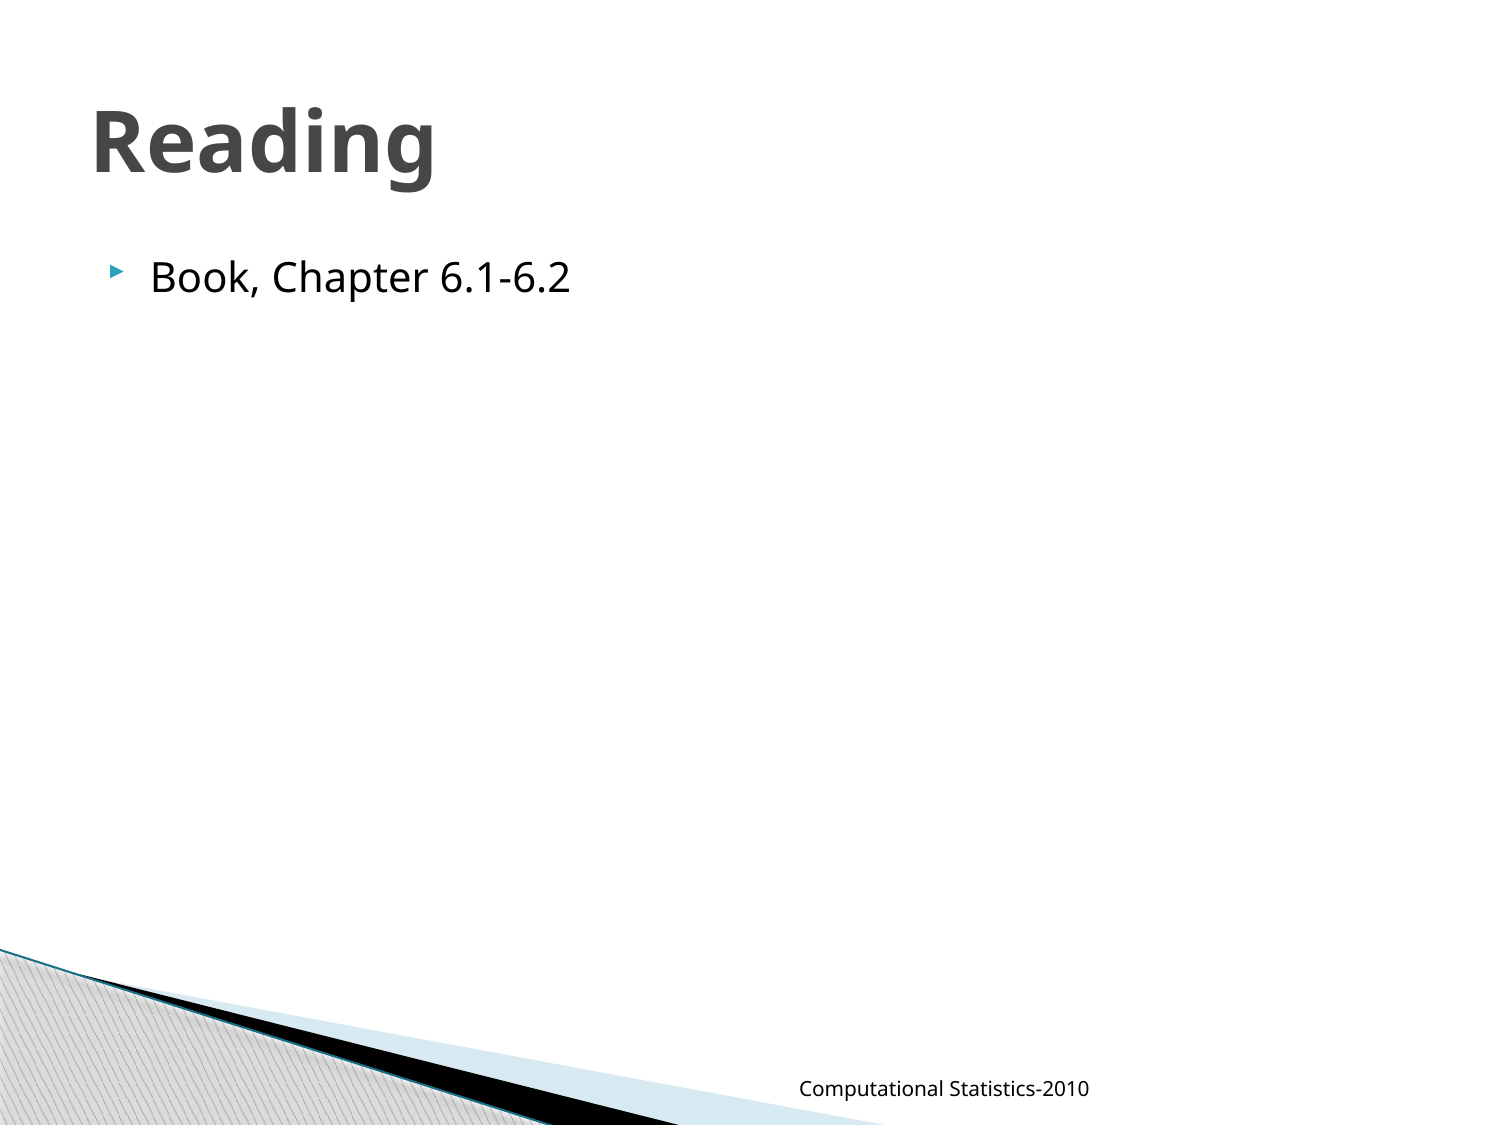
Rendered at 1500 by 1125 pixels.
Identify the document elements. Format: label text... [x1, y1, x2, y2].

footer Computational Statistics-2010 [718, 1051, 1105, 1112]
title Reading [75, 45, 1425, 233]
list Book, Chapter 6.1-6.2 [75, 243, 1425, 986]
